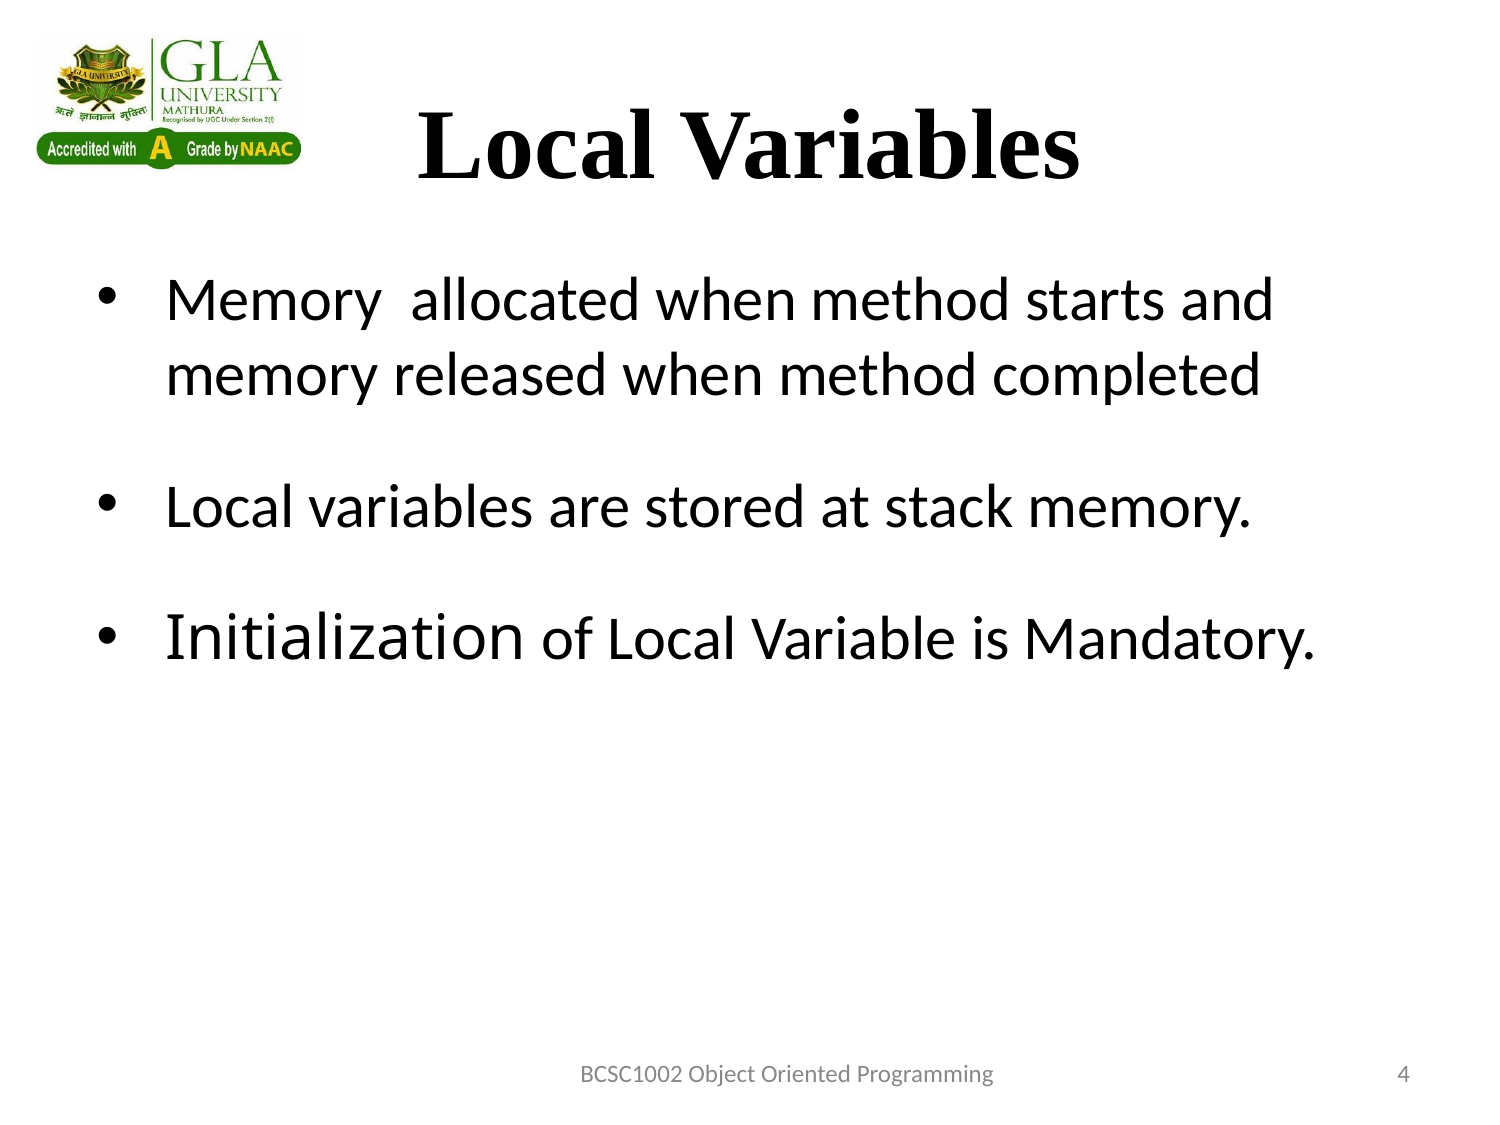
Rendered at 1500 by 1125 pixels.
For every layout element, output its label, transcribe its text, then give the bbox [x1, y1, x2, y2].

footer BCSC1002 Object Oriented Programming [512, 1042, 1063, 1103]
slide_number ‹#› [1074, 1042, 1425, 1103]
title Local Variables [75, 45, 1425, 233]
list Memory allocated when method starts and memory released when method completed Local variables are stored at stack memory. Initialization of Local Variable is Mandatory. [75, 249, 1425, 1022]
picture [34, 34, 302, 172]
